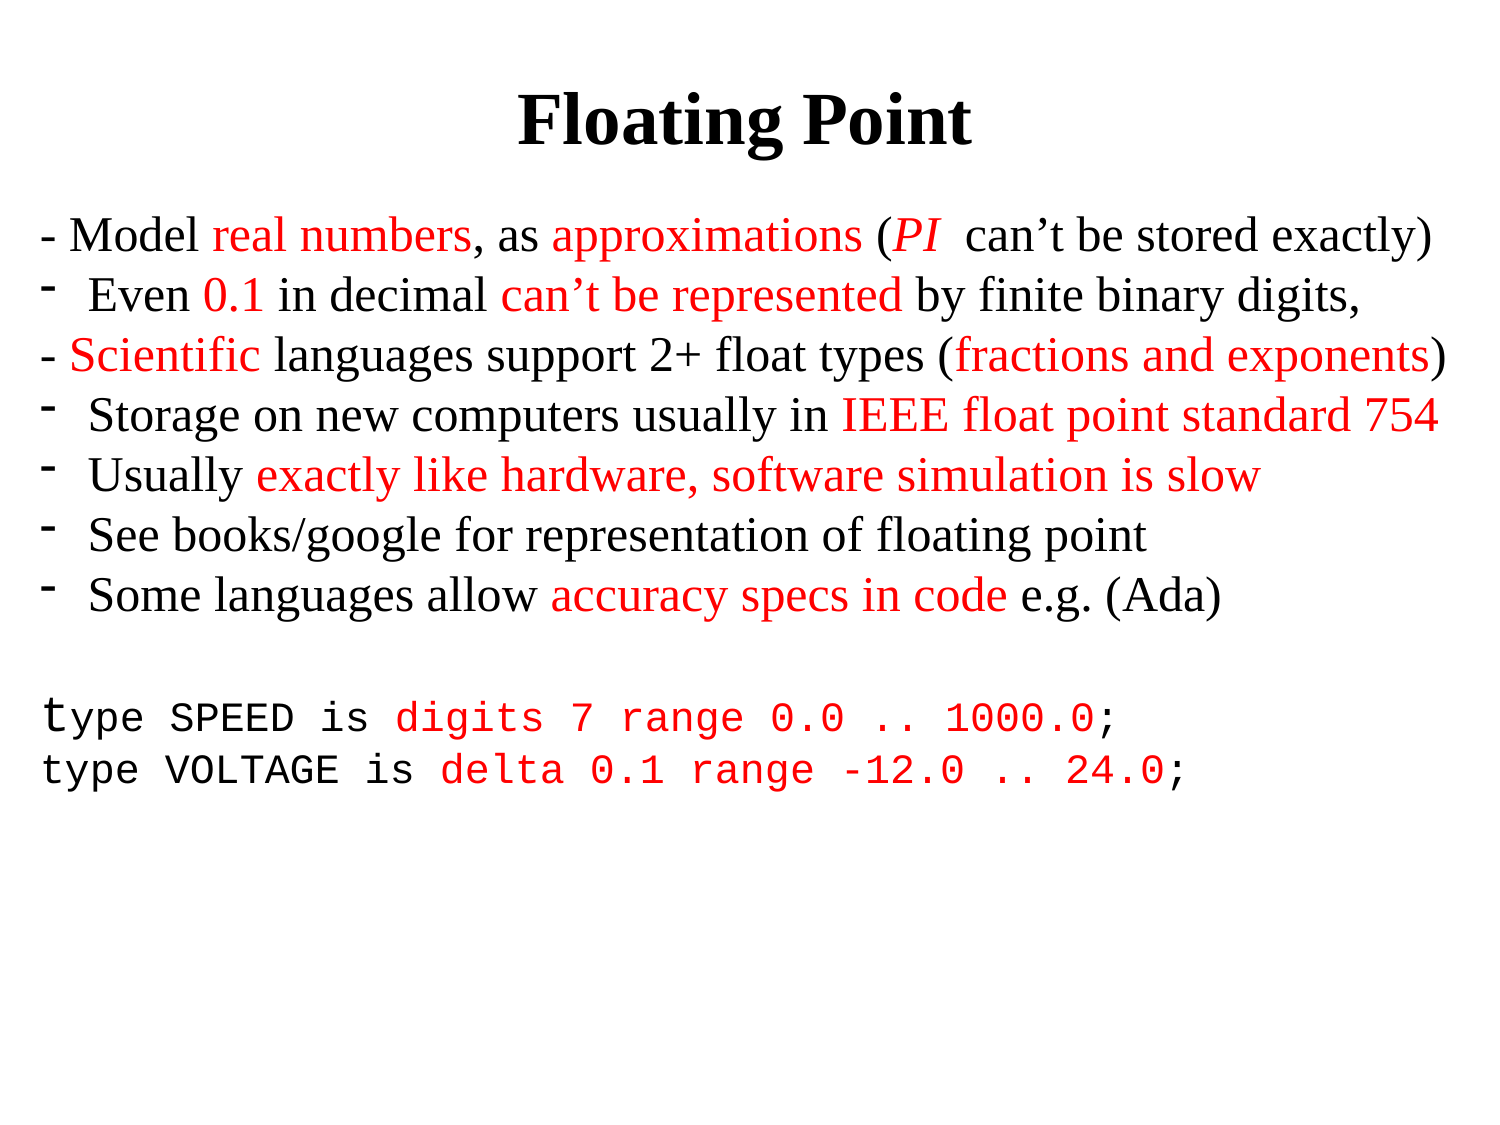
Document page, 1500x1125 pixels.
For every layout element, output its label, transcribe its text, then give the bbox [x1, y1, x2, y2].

text_box Floating Point [502, 62, 989, 168]
text_box - Model real numbers, as approximations (PI can’t be stored exactly) Even 0.1 in decimal can’t be represented by finite binary digits, - Scientific languages support 2+ float types (fractions and exponents) Storage on new computers usually in IEEE float point standard 754 Usually exactly like hardware, software simulation is slow See books/google for representation of floating point Some languages allow accuracy specs in code e.g. (Ada) type SPEED is digits 7 range 0.0 .. 1000.0; type VOLTAGE is delta 0.1 range -12.0 .. 24.0; [24, 194, 1463, 800]
